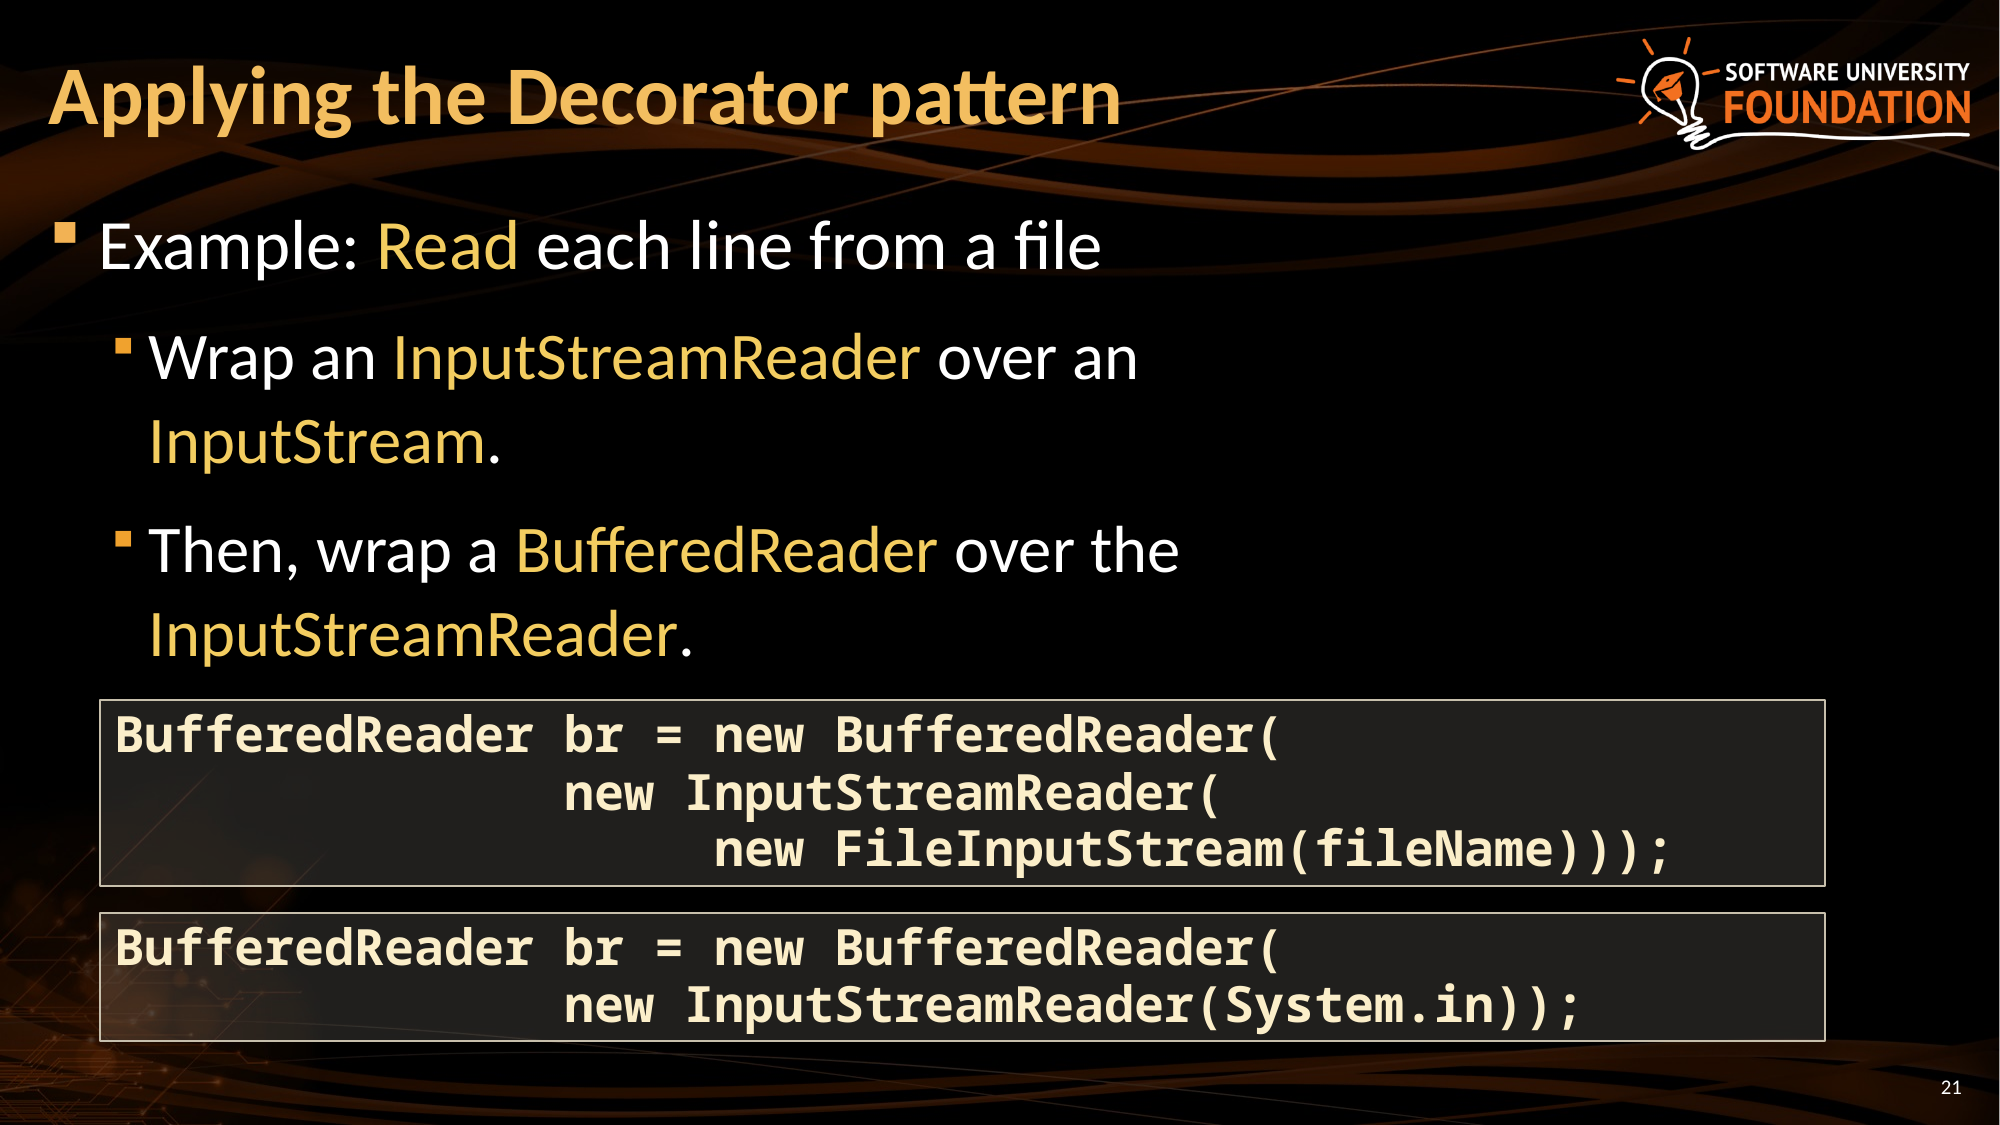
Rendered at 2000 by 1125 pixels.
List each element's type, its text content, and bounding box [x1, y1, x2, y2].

title Applying the Decorator pattern [30, 6, 1602, 189]
text_box BufferedReader br = new BufferedReader( new InputStreamReader( new FileInputStream(fileName))); [99, 699, 1825, 886]
list Example: Read each line from a file Wrap an InputStreamReader over an InputStream. Then, wrap a BufferedReader over the InputStreamReader. [31, 188, 1968, 1103]
text_box BufferedReader br = new BufferedReader( new InputStreamReader(System.in)); [99, 912, 1825, 1042]
picture [0, 0, 2000, 1125]
